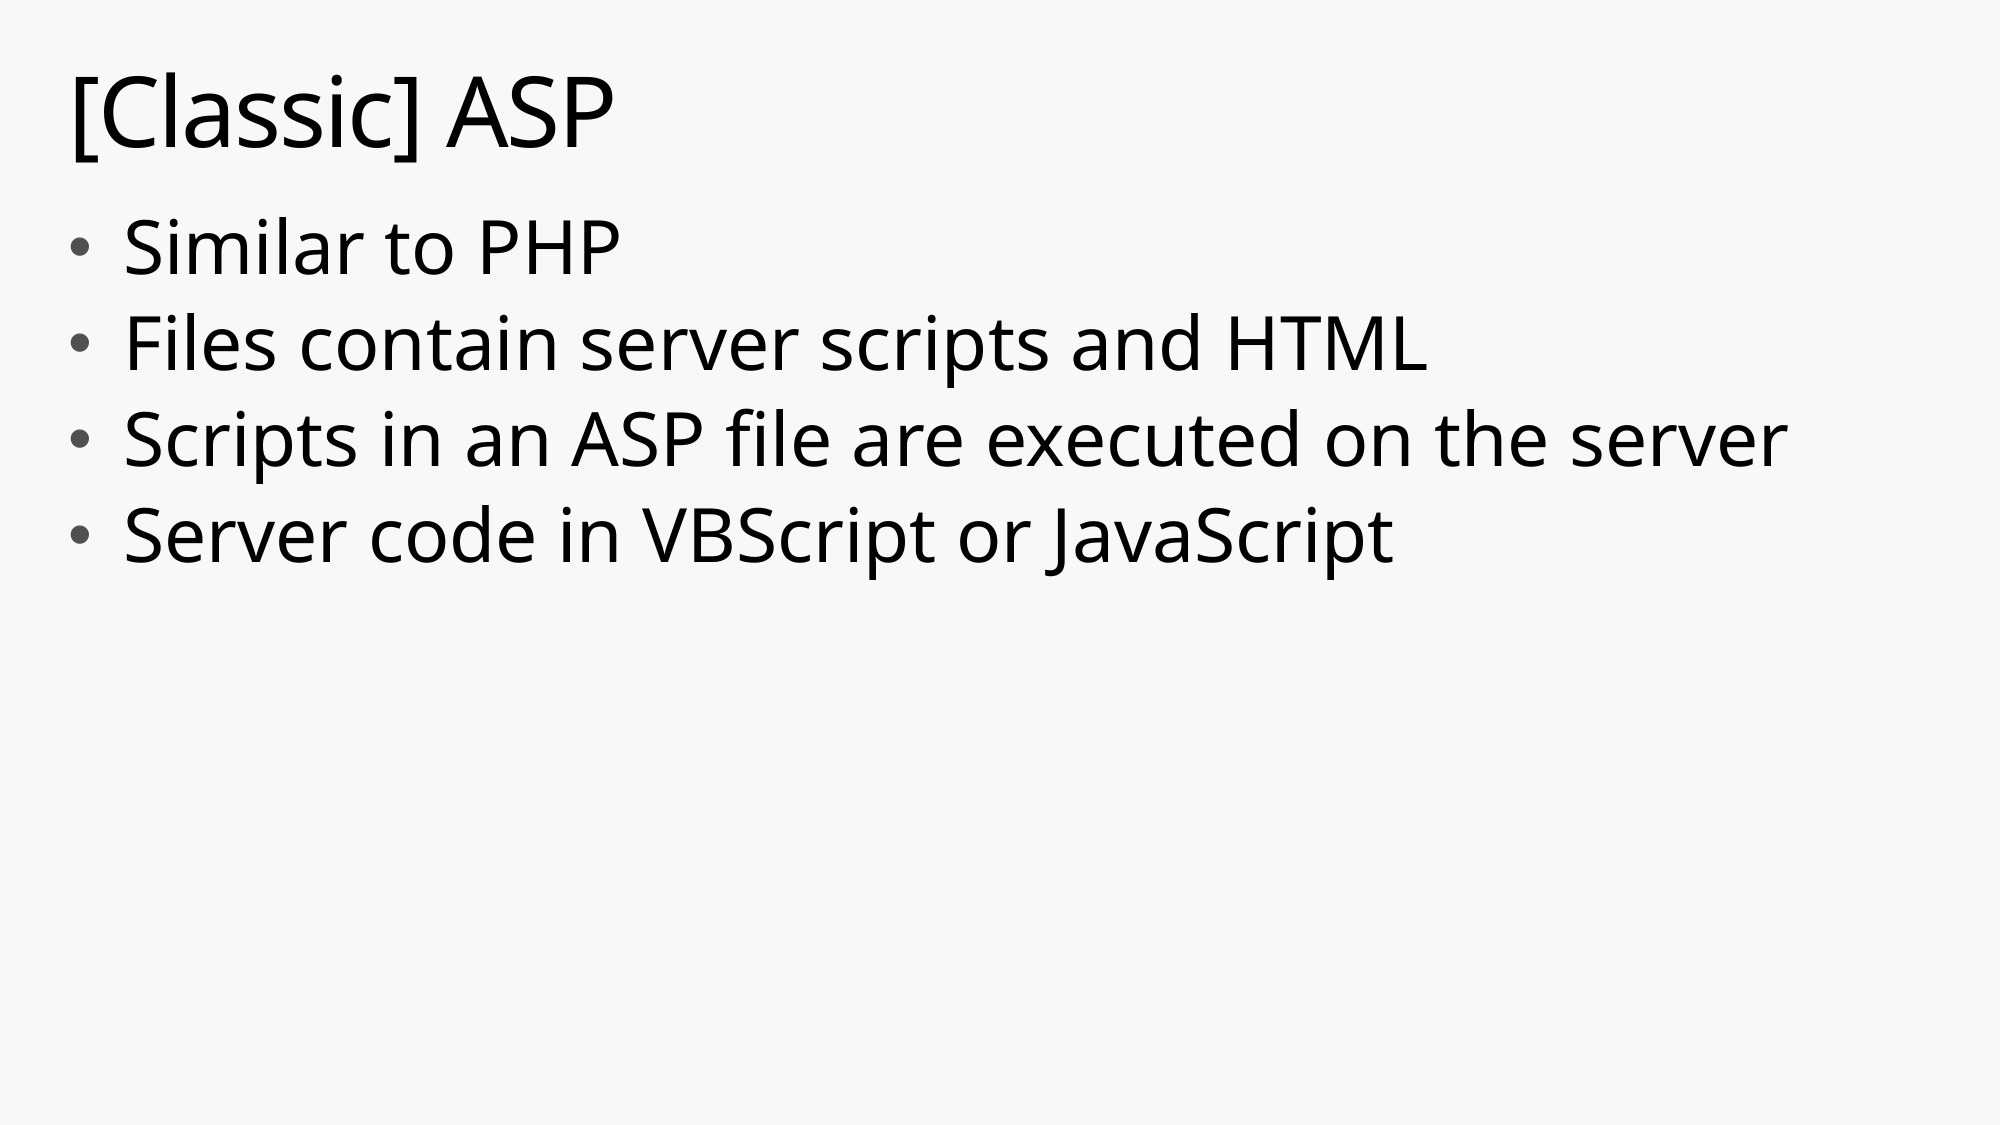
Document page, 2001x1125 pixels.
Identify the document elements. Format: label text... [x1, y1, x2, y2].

title [Classic] ASP [44, 47, 1957, 196]
list Similar to PHP Files contain server scripts and HTML Scripts in an ASP file are executed on the server Server code in VBScript or JavaScript [44, 196, 1956, 607]
